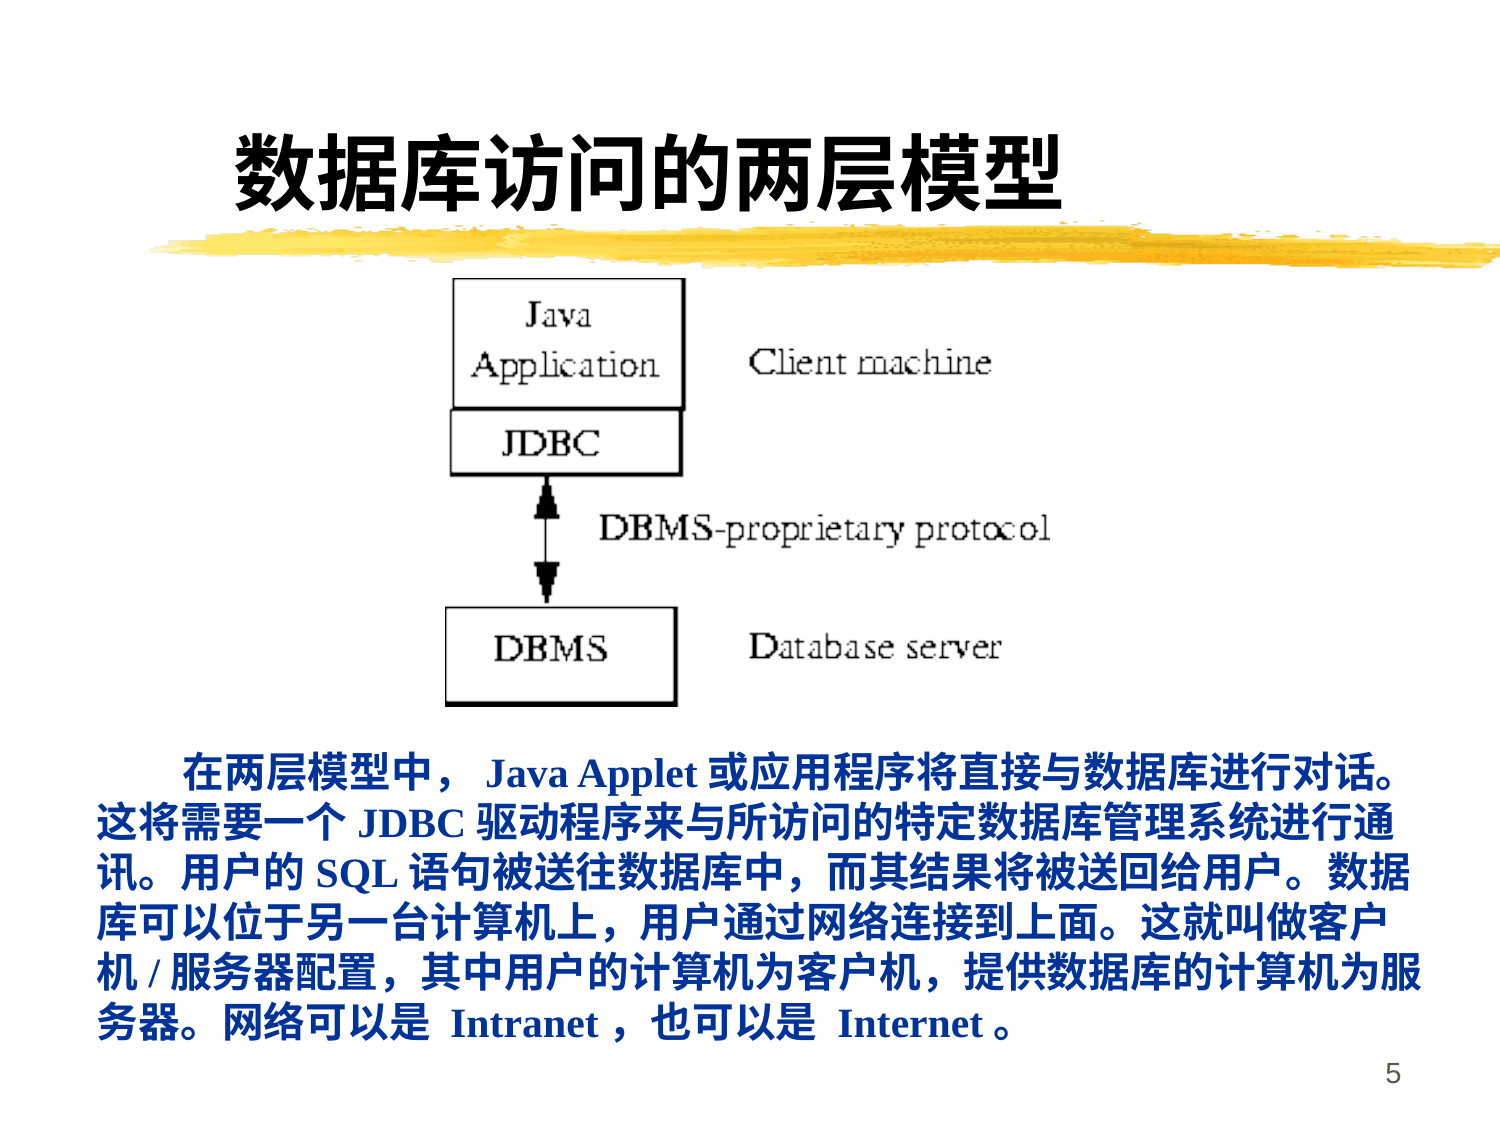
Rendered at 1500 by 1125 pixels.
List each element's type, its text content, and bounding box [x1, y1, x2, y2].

slide_number 5 [1103, 1054, 1417, 1098]
picture [150, 215, 1500, 708]
text_box 数据库访问的两层模型 [218, 113, 1278, 229]
text_box 在两层模型中，Java Applet或应用程序将直接与数据库进行对话。这将需要一个JDBC驱动程序来与所访问的特定数据库管理系统进行通讯。用户的SQL语句被送往数据库中，而其结果将被送回给用户。数据库可以位于另一台计算机上，用户通过网络连接到上面。这就叫做客户机/服务器配置，其中用户的计算机为客户机，提供数据库的计算机为服务器。网络可以是 Intranet，也可以是 Internet。 [82, 738, 1442, 1054]
